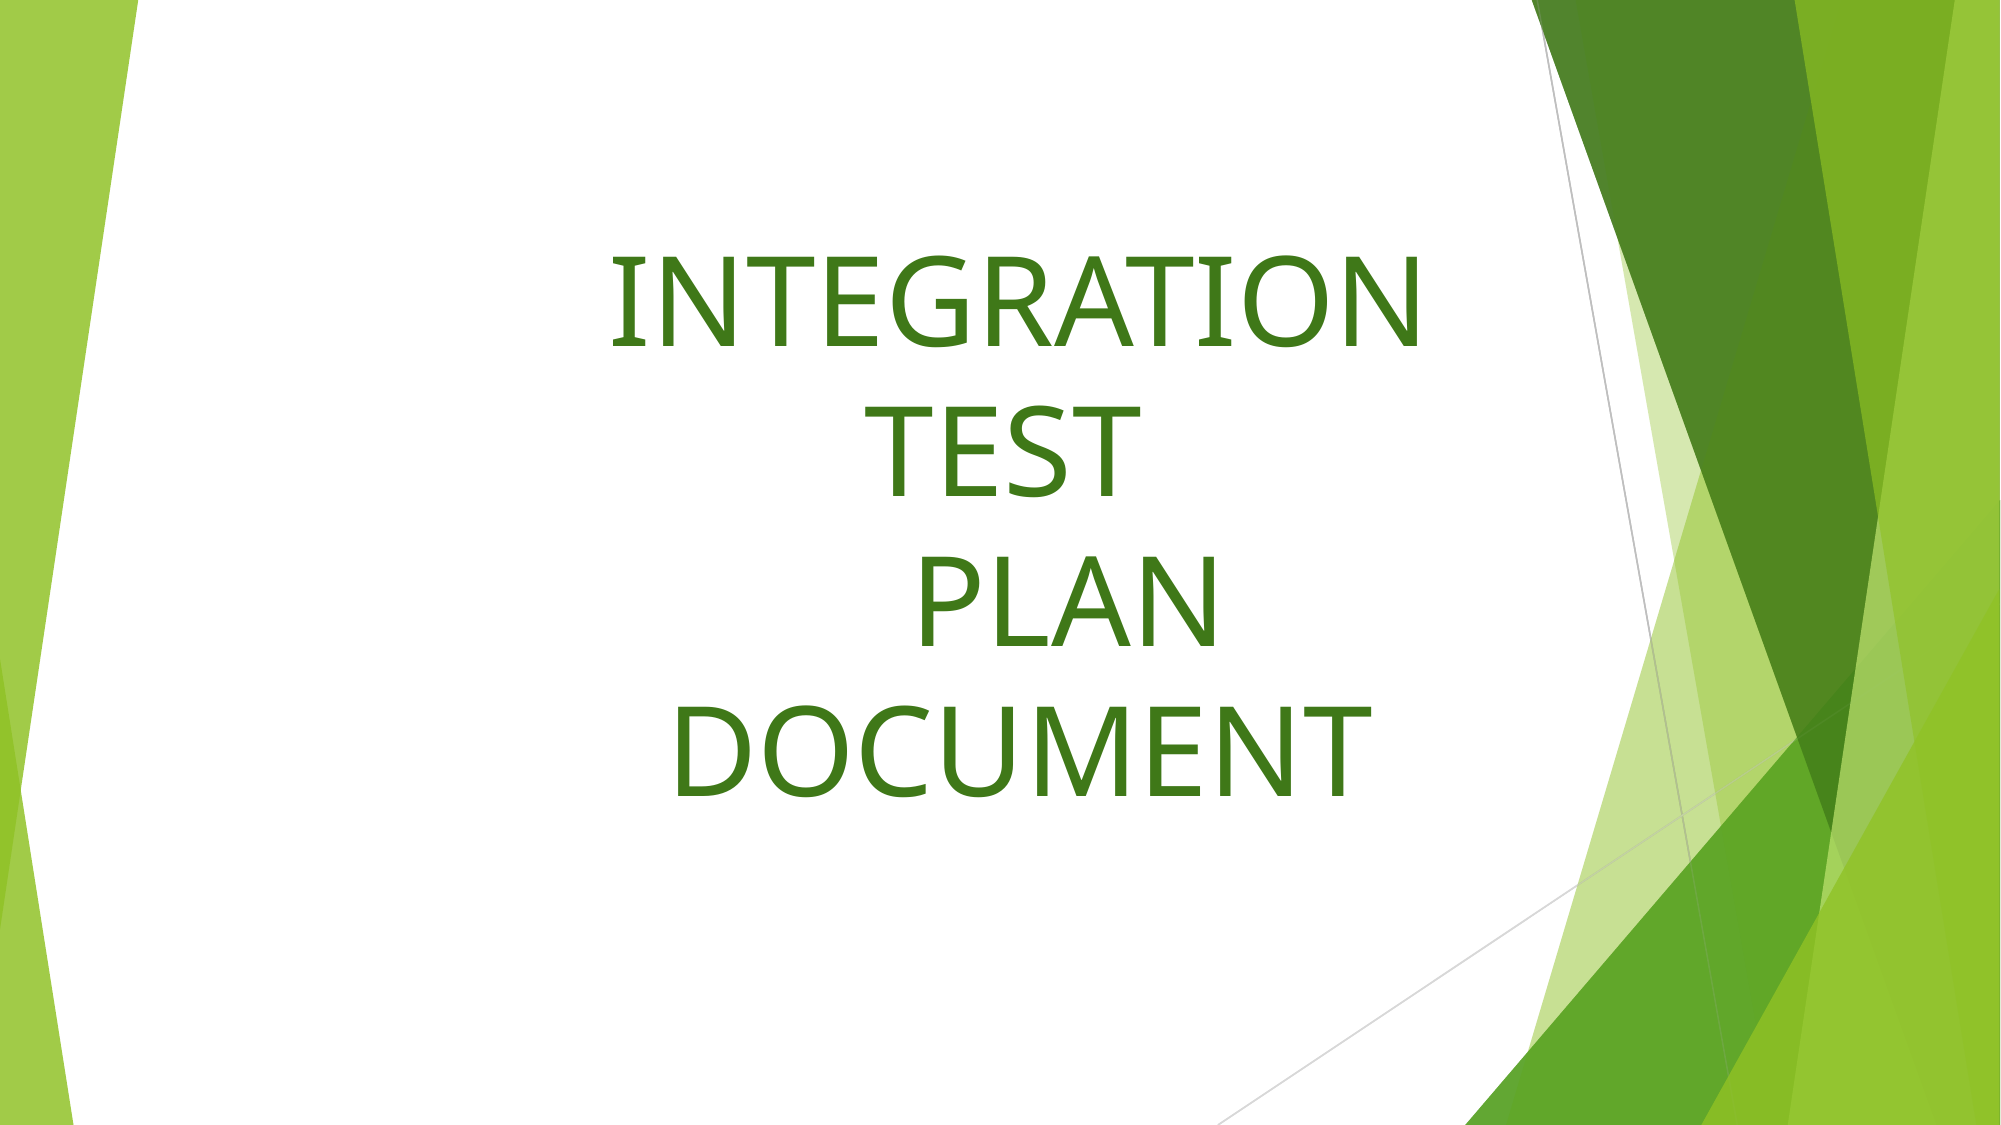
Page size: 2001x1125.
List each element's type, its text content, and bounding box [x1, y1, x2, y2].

title INTEGRATION TEST PLAN DOCUMENT [439, 447, 1600, 829]
